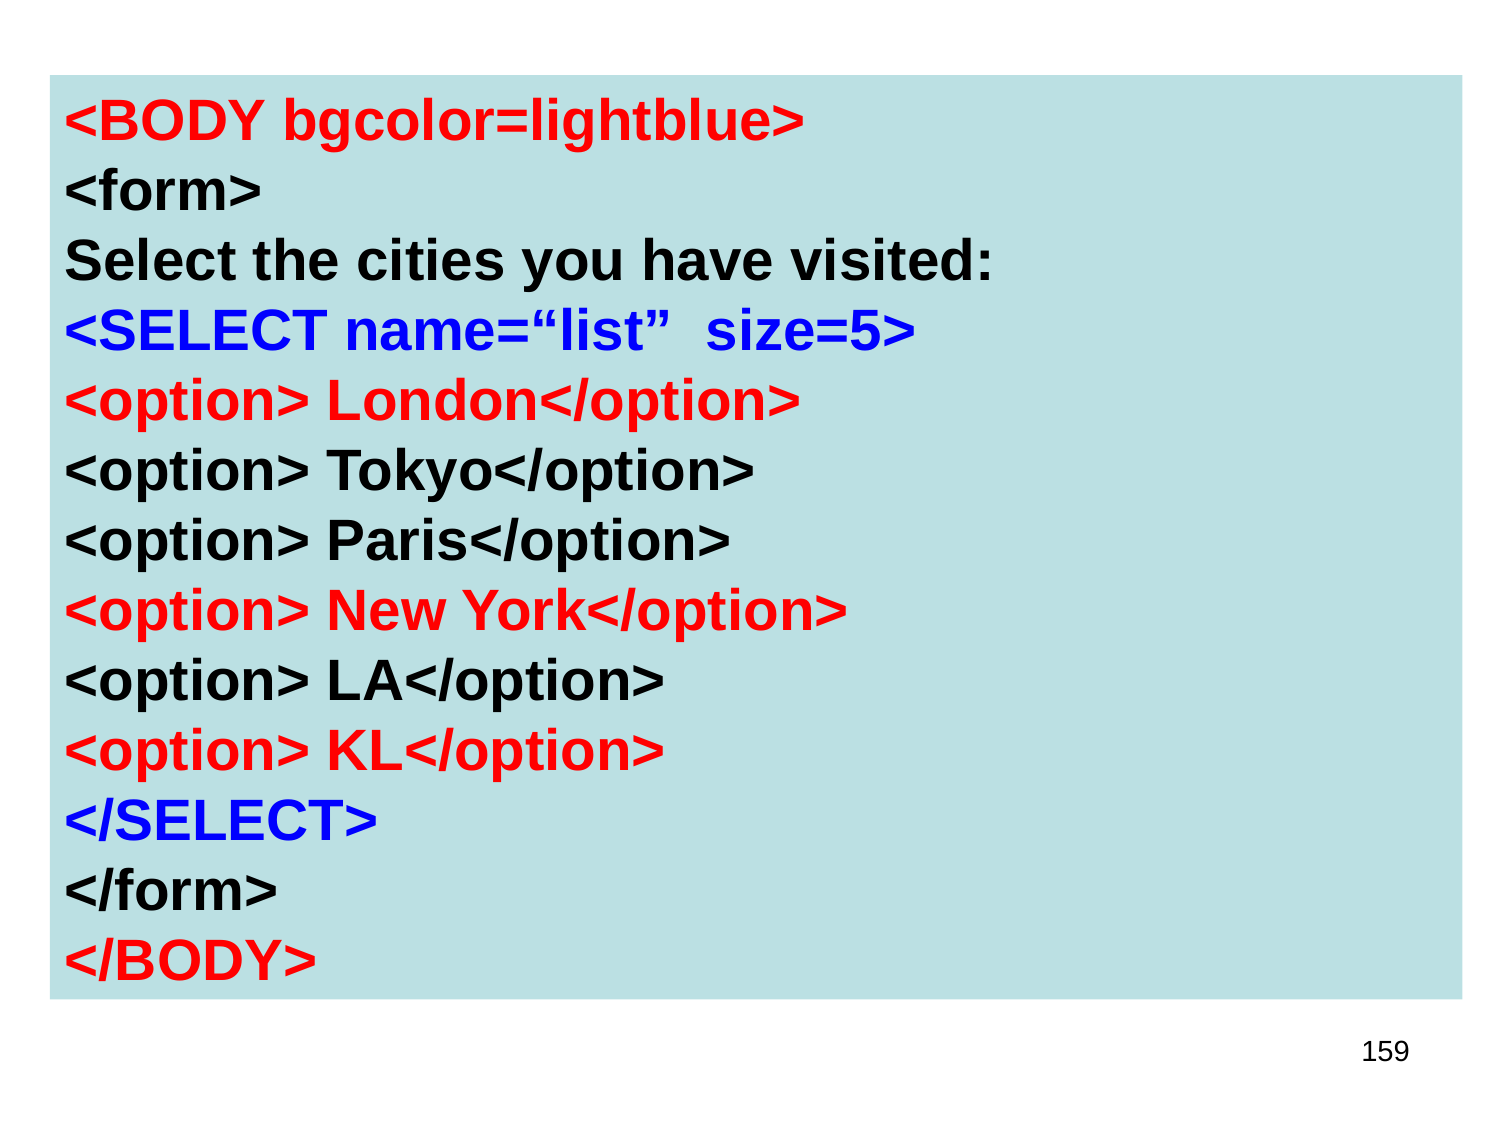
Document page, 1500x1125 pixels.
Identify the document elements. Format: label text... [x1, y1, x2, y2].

text_box <BODY bgcolor=lightblue> <form> Select the cities you have visited: <SELECT name=“list” size=5> <option> London</option> <option> Tokyo</option> <option> Paris</option> <option> New York</option> <option> LA</option> <option> KL</option> </SELECT> </form> </BODY> [49, 75, 1463, 1000]
slide_number 159 [1074, 1024, 1426, 1103]
